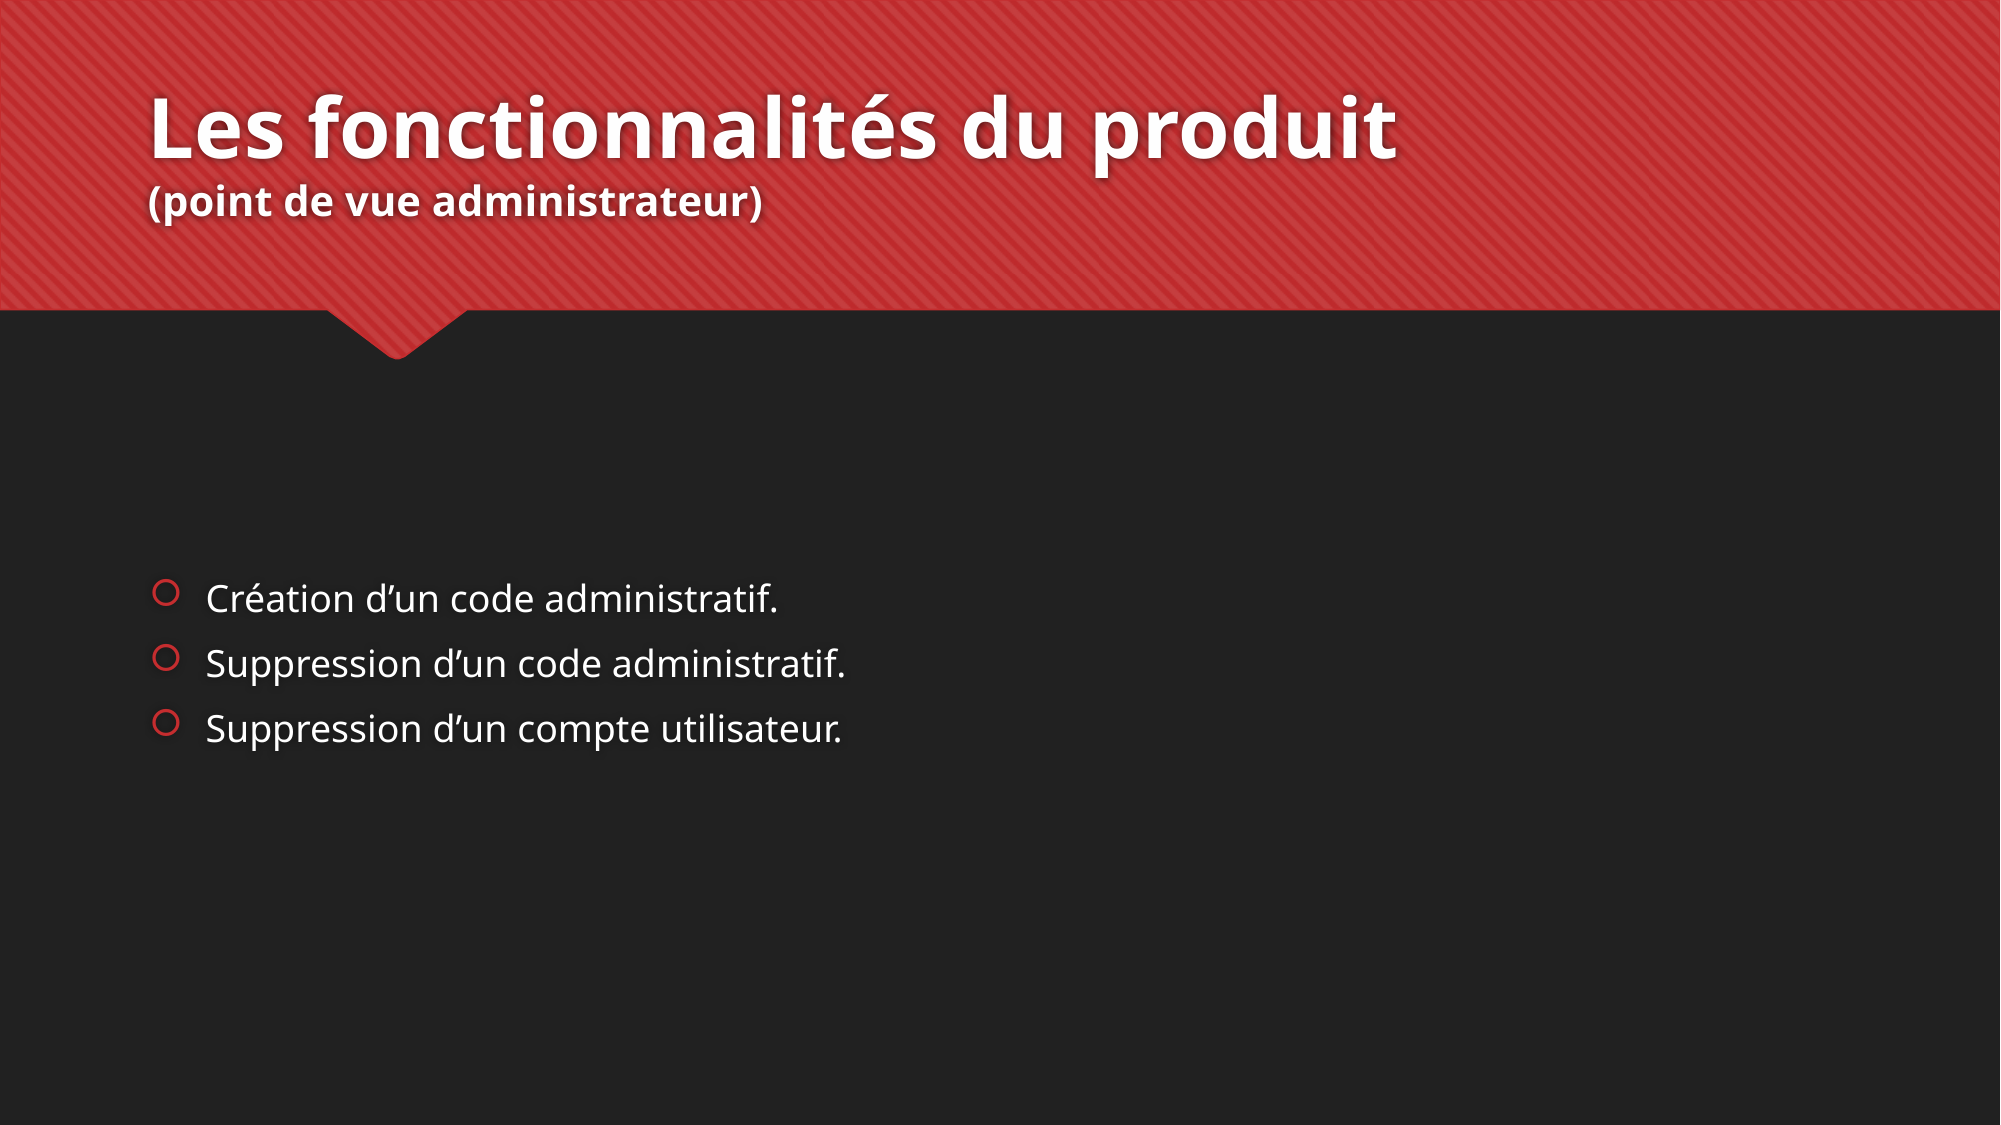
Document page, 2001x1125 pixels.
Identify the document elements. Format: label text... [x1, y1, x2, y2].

list Création d’un code administratif. Suppression d’un code administratif. Suppression d’un compte utilisateur. [134, 364, 1866, 962]
title Les fonctionnalités du produit (point de vue administrateur) [132, 73, 1868, 233]
